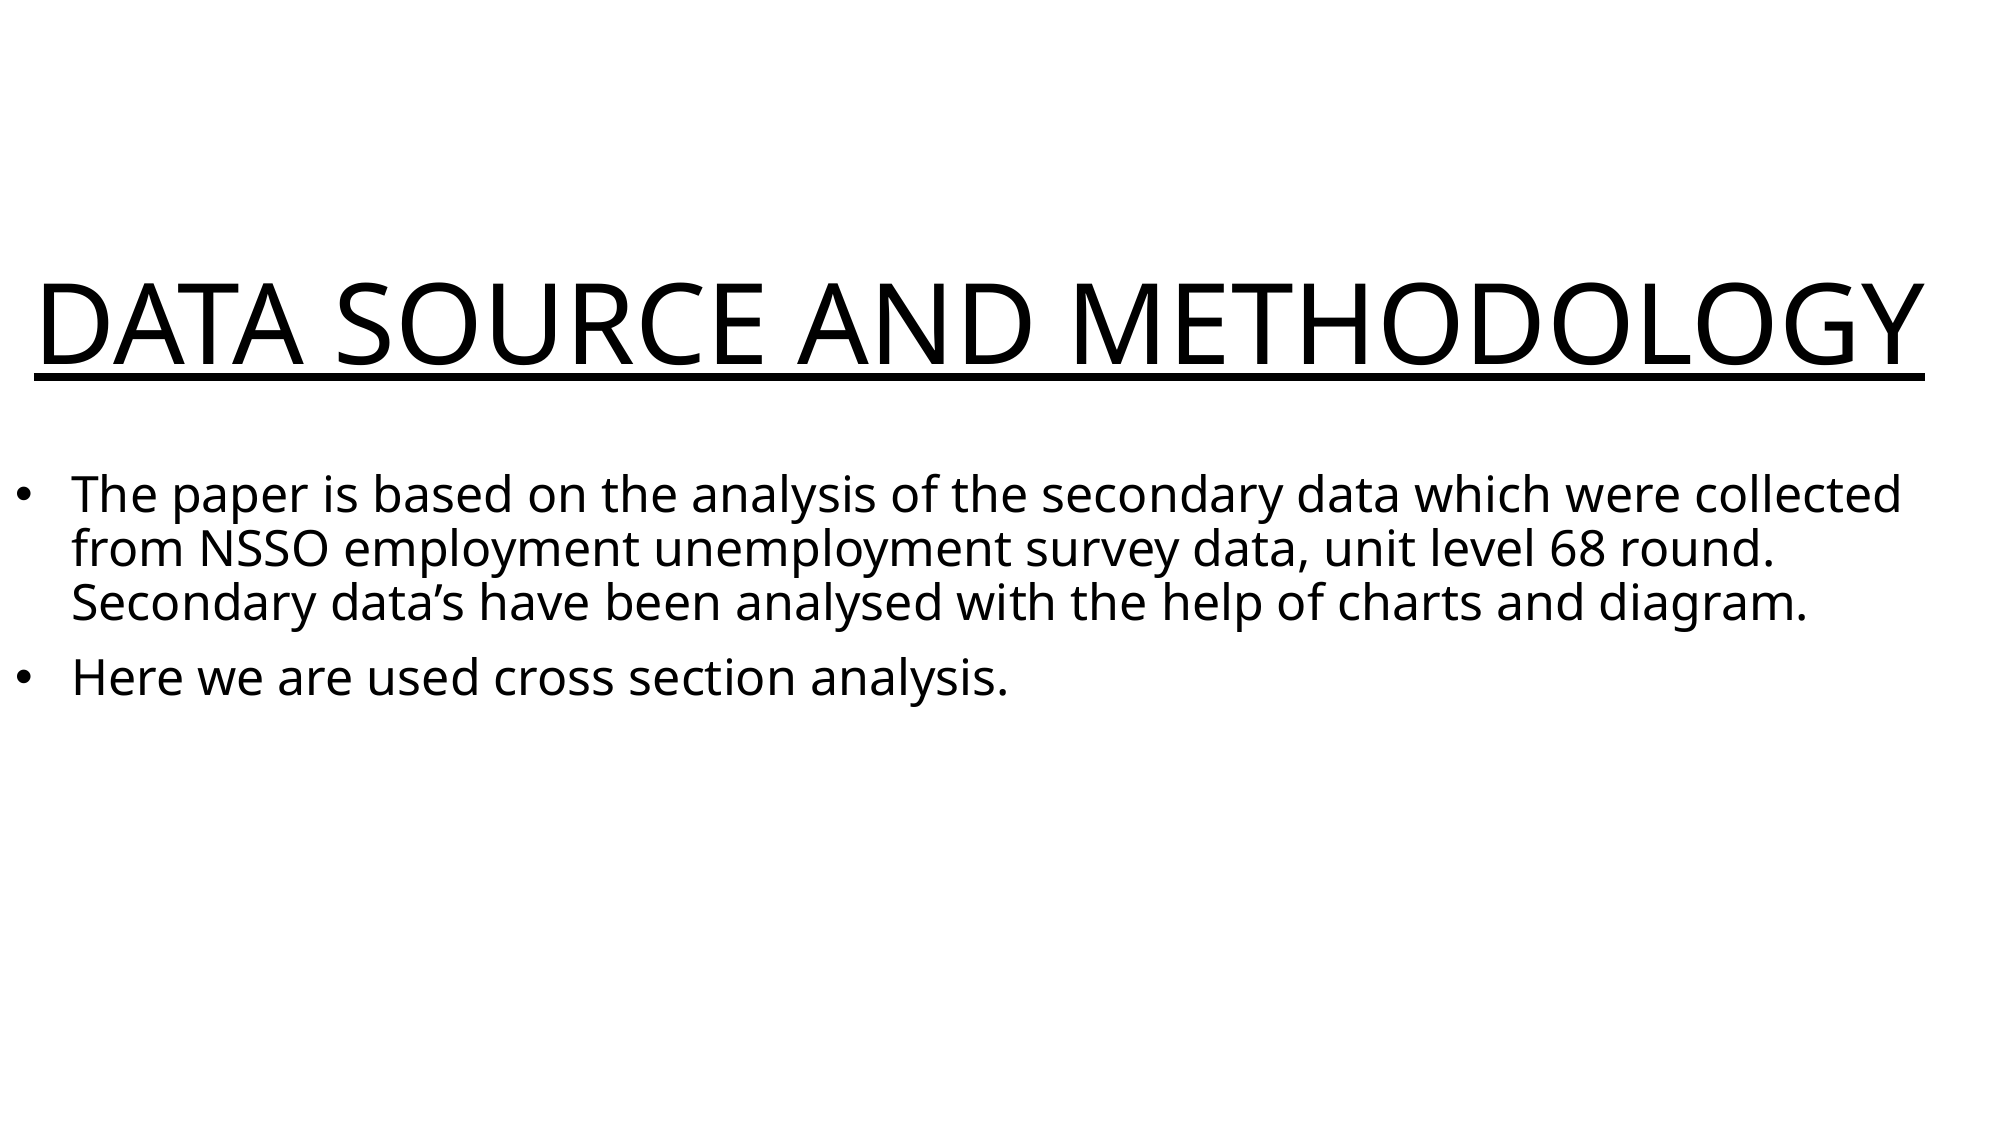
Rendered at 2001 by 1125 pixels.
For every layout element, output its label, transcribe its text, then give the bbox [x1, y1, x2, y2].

subtitle The paper is based on the analysis of the secondary data which were collected from NSSO employment unemployment survey data, unit level 68 round. Secondary data’s have been analysed with the help of charts and diagram. Here we are used cross section analysis. [0, 461, 2000, 1125]
title DATA SOURCE AND METHODOLOGY [0, 0, 1960, 397]
